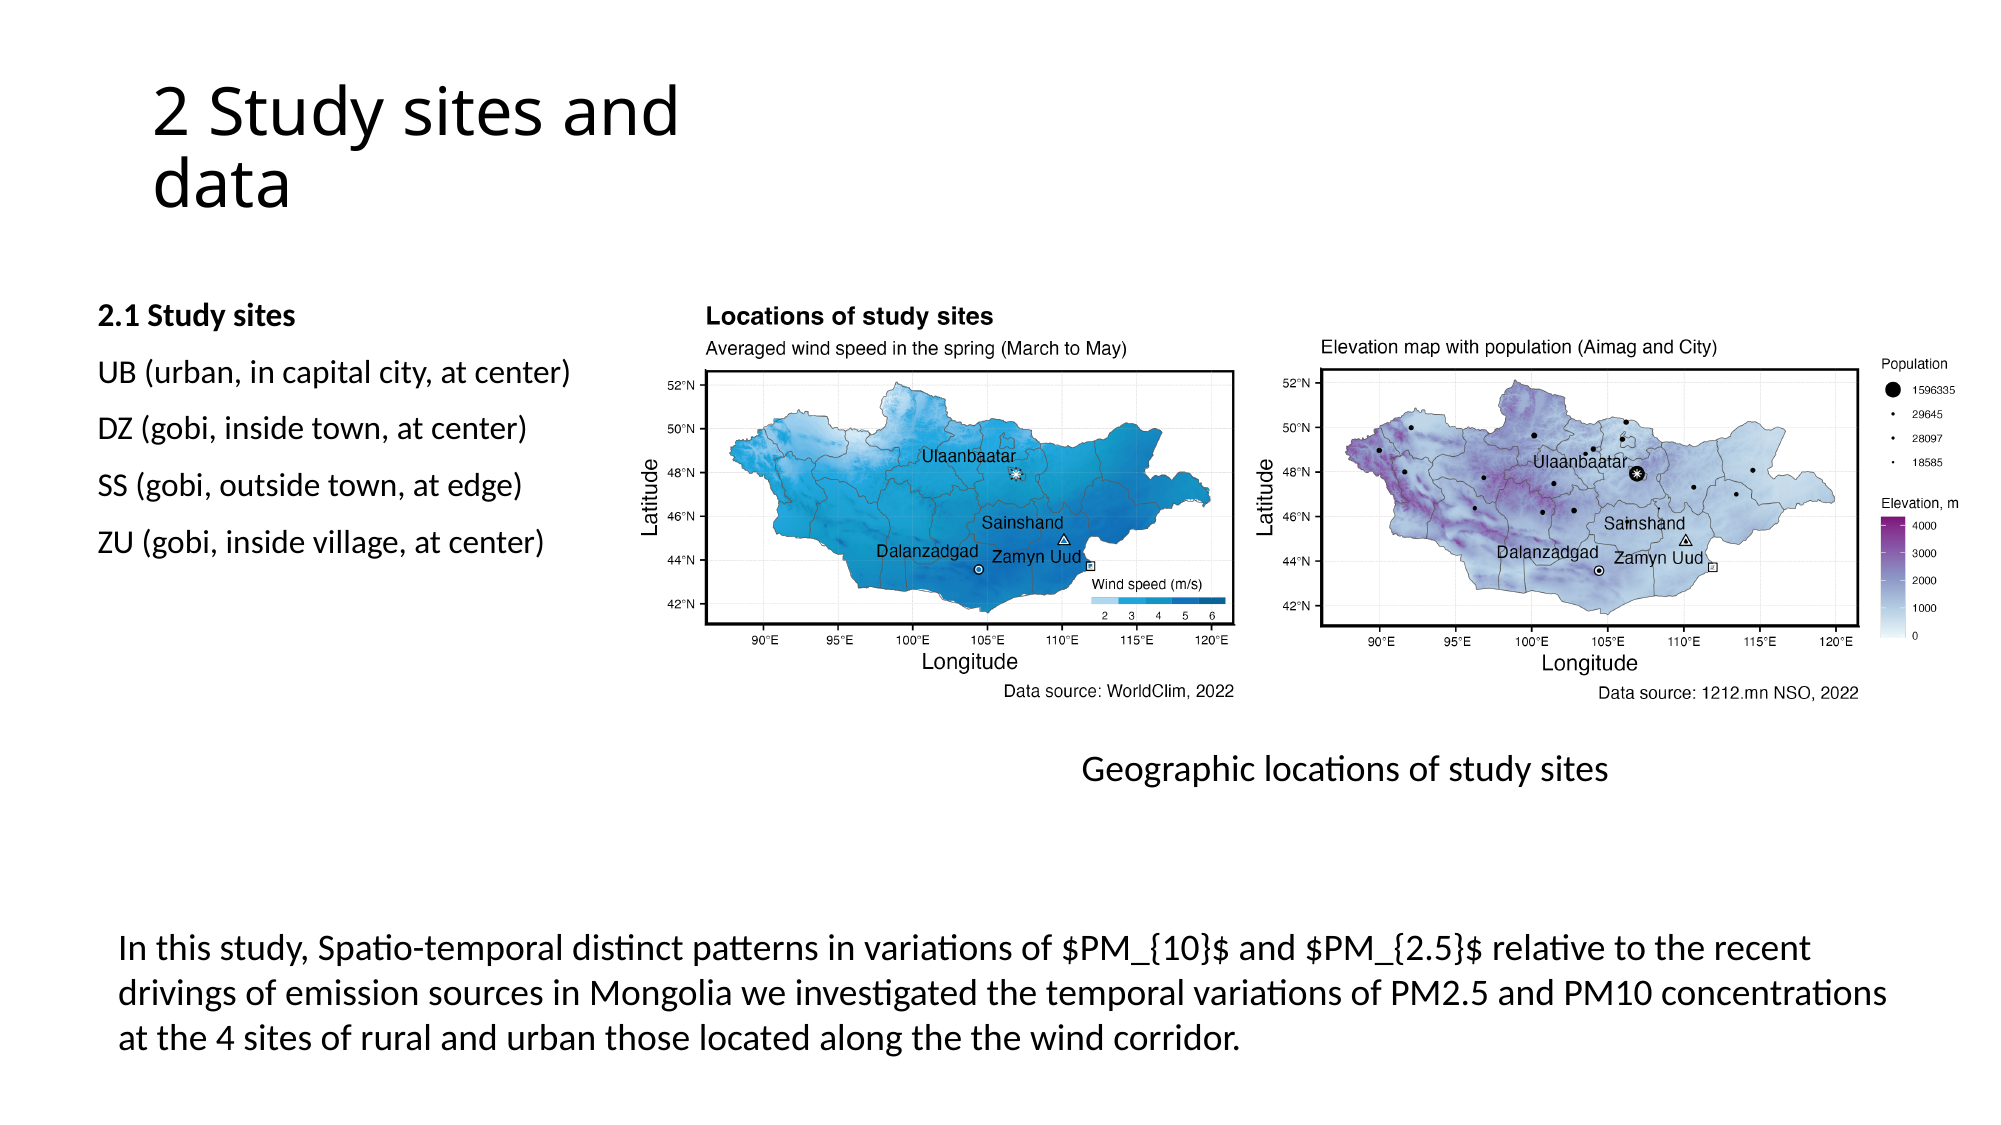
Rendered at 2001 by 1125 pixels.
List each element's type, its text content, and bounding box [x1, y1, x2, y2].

text_box In this study, Spatio-temporal distinct patterns in variations of $PM_{10}$ and $PM_{2.5}$ relative to the recent drivings of emission sources in Mongolia we investigated the temporal variations of PM2.5 and PM10 concentrations at the 4 sites of rural and urban those located along the the wind corridor. [103, 915, 1935, 1066]
picture [630, 280, 1969, 727]
list 2.1 Study sites UB (urban, in capital city, at center) DZ (gobi, inside town, at center) SS (gobi, outside town, at edge) ZU (gobi, inside village, at center) [82, 290, 728, 916]
text_box Geographic locations of study sites [839, 736, 1852, 820]
title 2 Study sites and data [137, 75, 783, 230]
